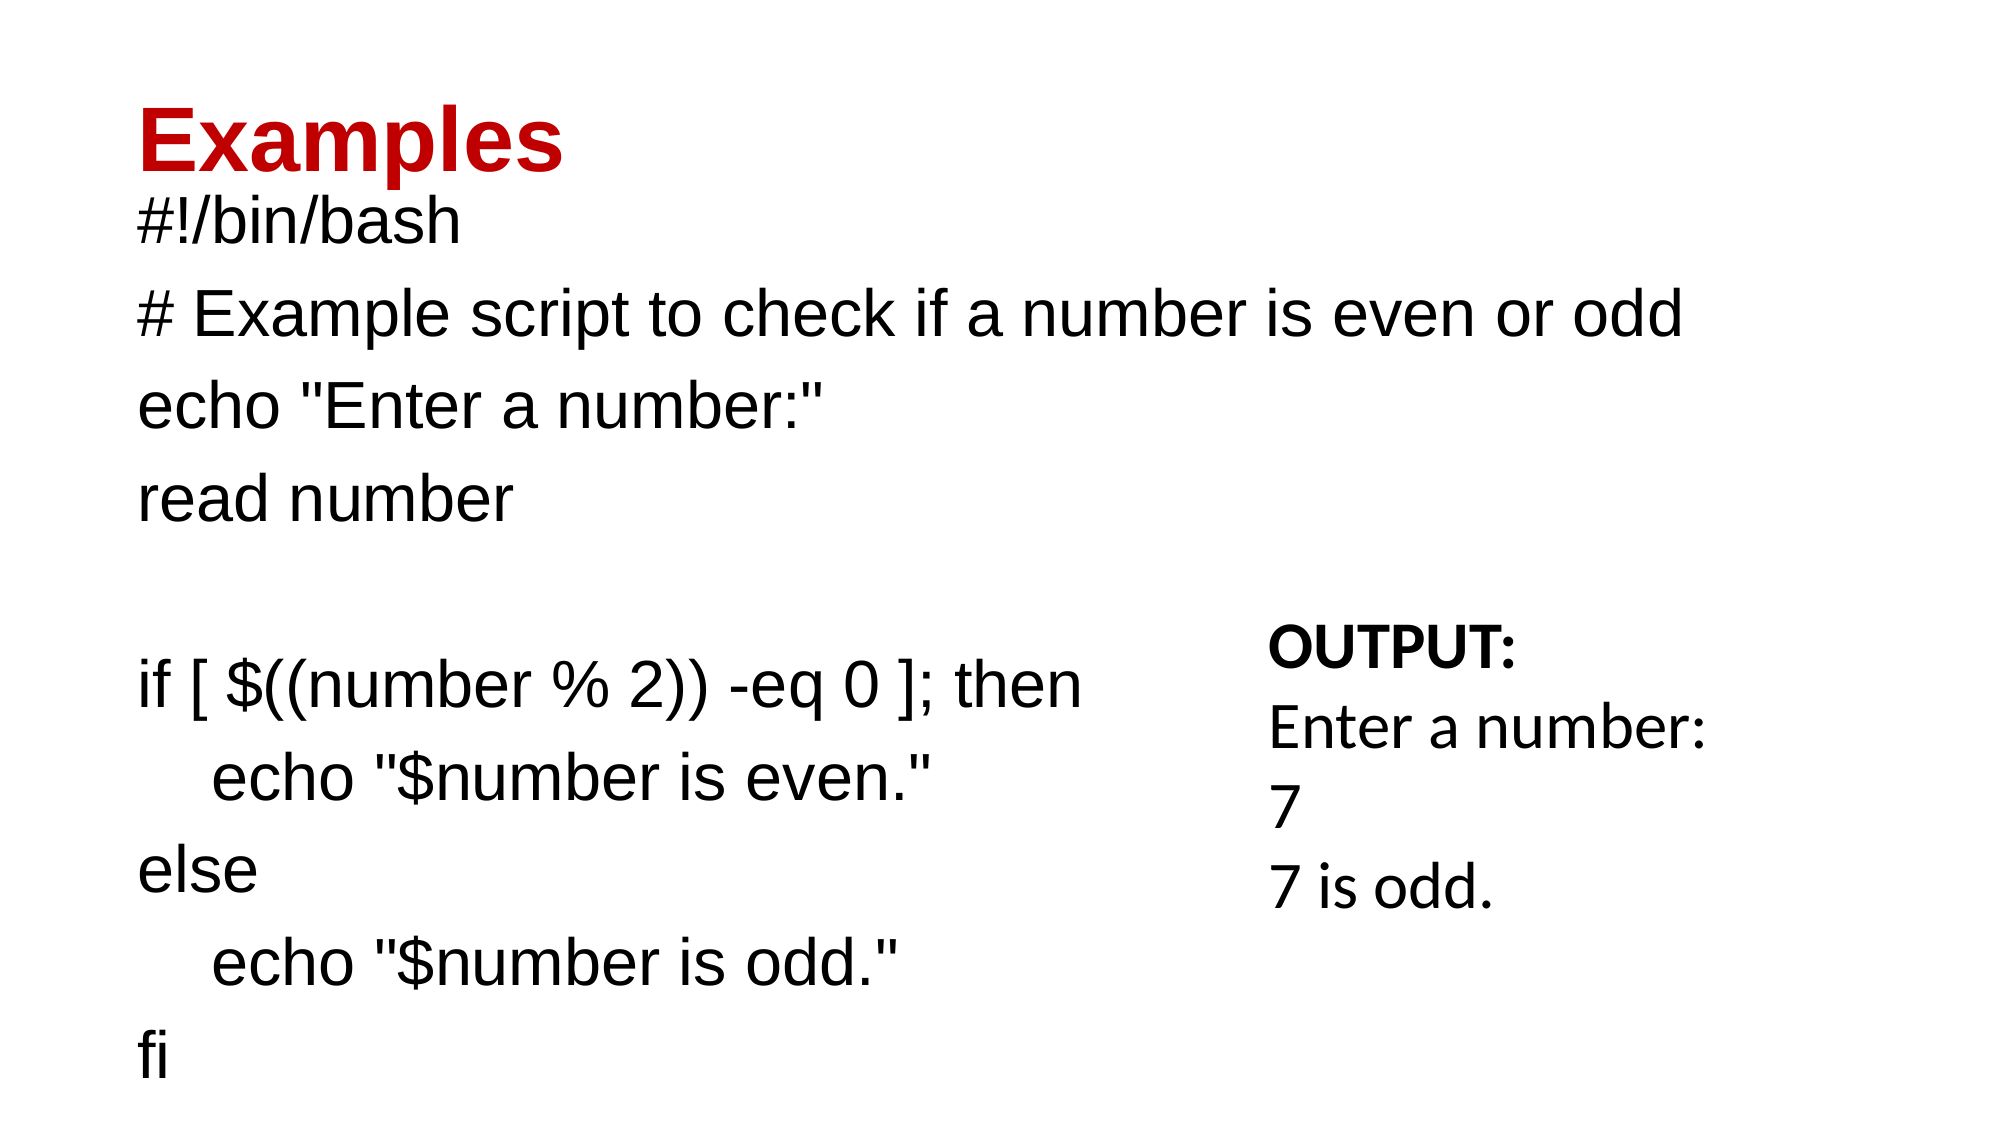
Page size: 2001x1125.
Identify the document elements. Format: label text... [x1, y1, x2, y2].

text_box OUTPUT: Enter a number: 7 7 is odd. [1254, 594, 1867, 930]
subtitle #!/bin/bash # Example script to check if a number is even or odd echo "Enter a number:" read number if [ $((number % 2)) -eq 0 ]; then echo "$number is even." else echo "$number is odd." fi [137, 184, 1863, 1095]
title Examples [137, 59, 1863, 184]
